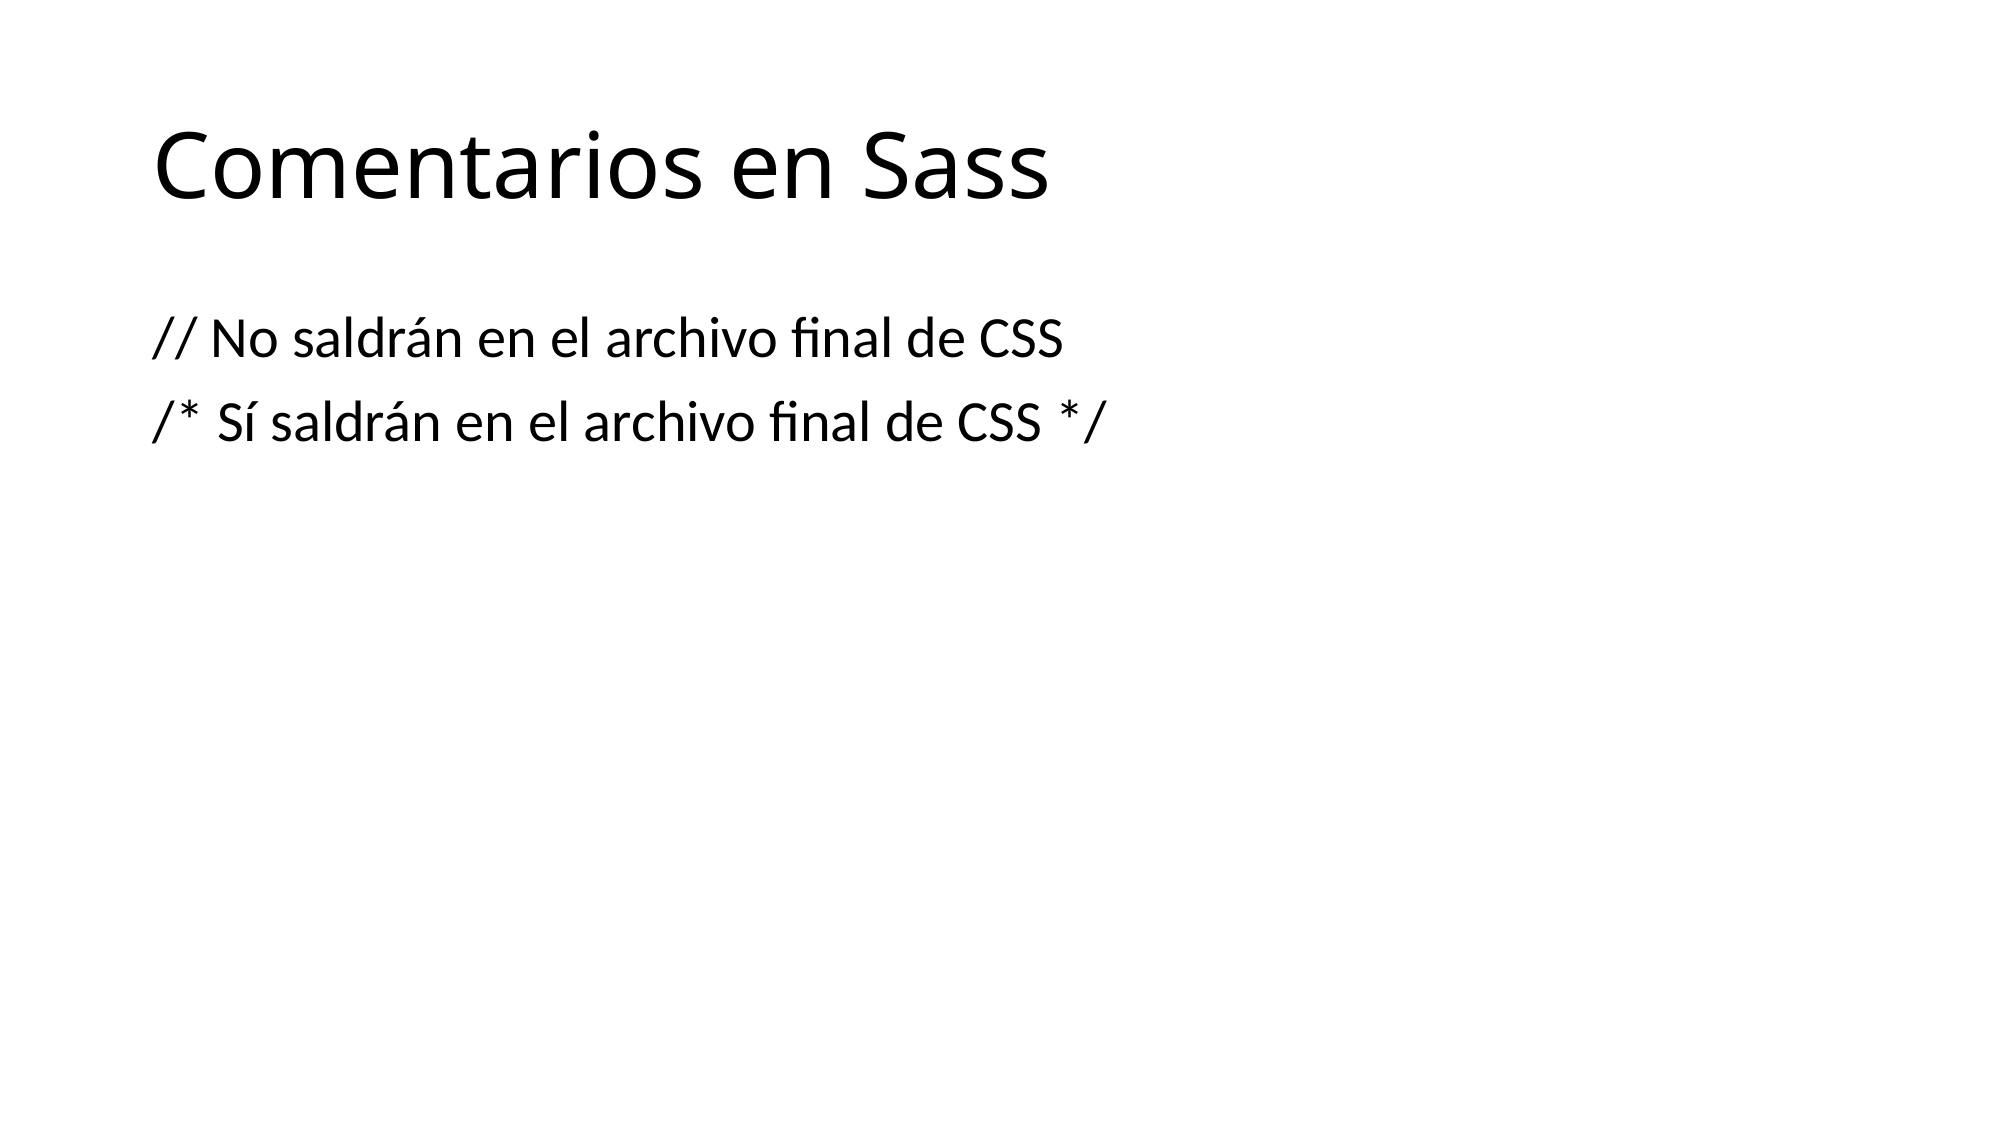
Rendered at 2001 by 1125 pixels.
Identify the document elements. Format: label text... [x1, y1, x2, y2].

title Comentarios en Sass [137, 59, 1863, 278]
list // No saldrán en el archivo final de CSS /* Sí saldrán en el archivo final de CSS */ [137, 299, 1863, 1014]
